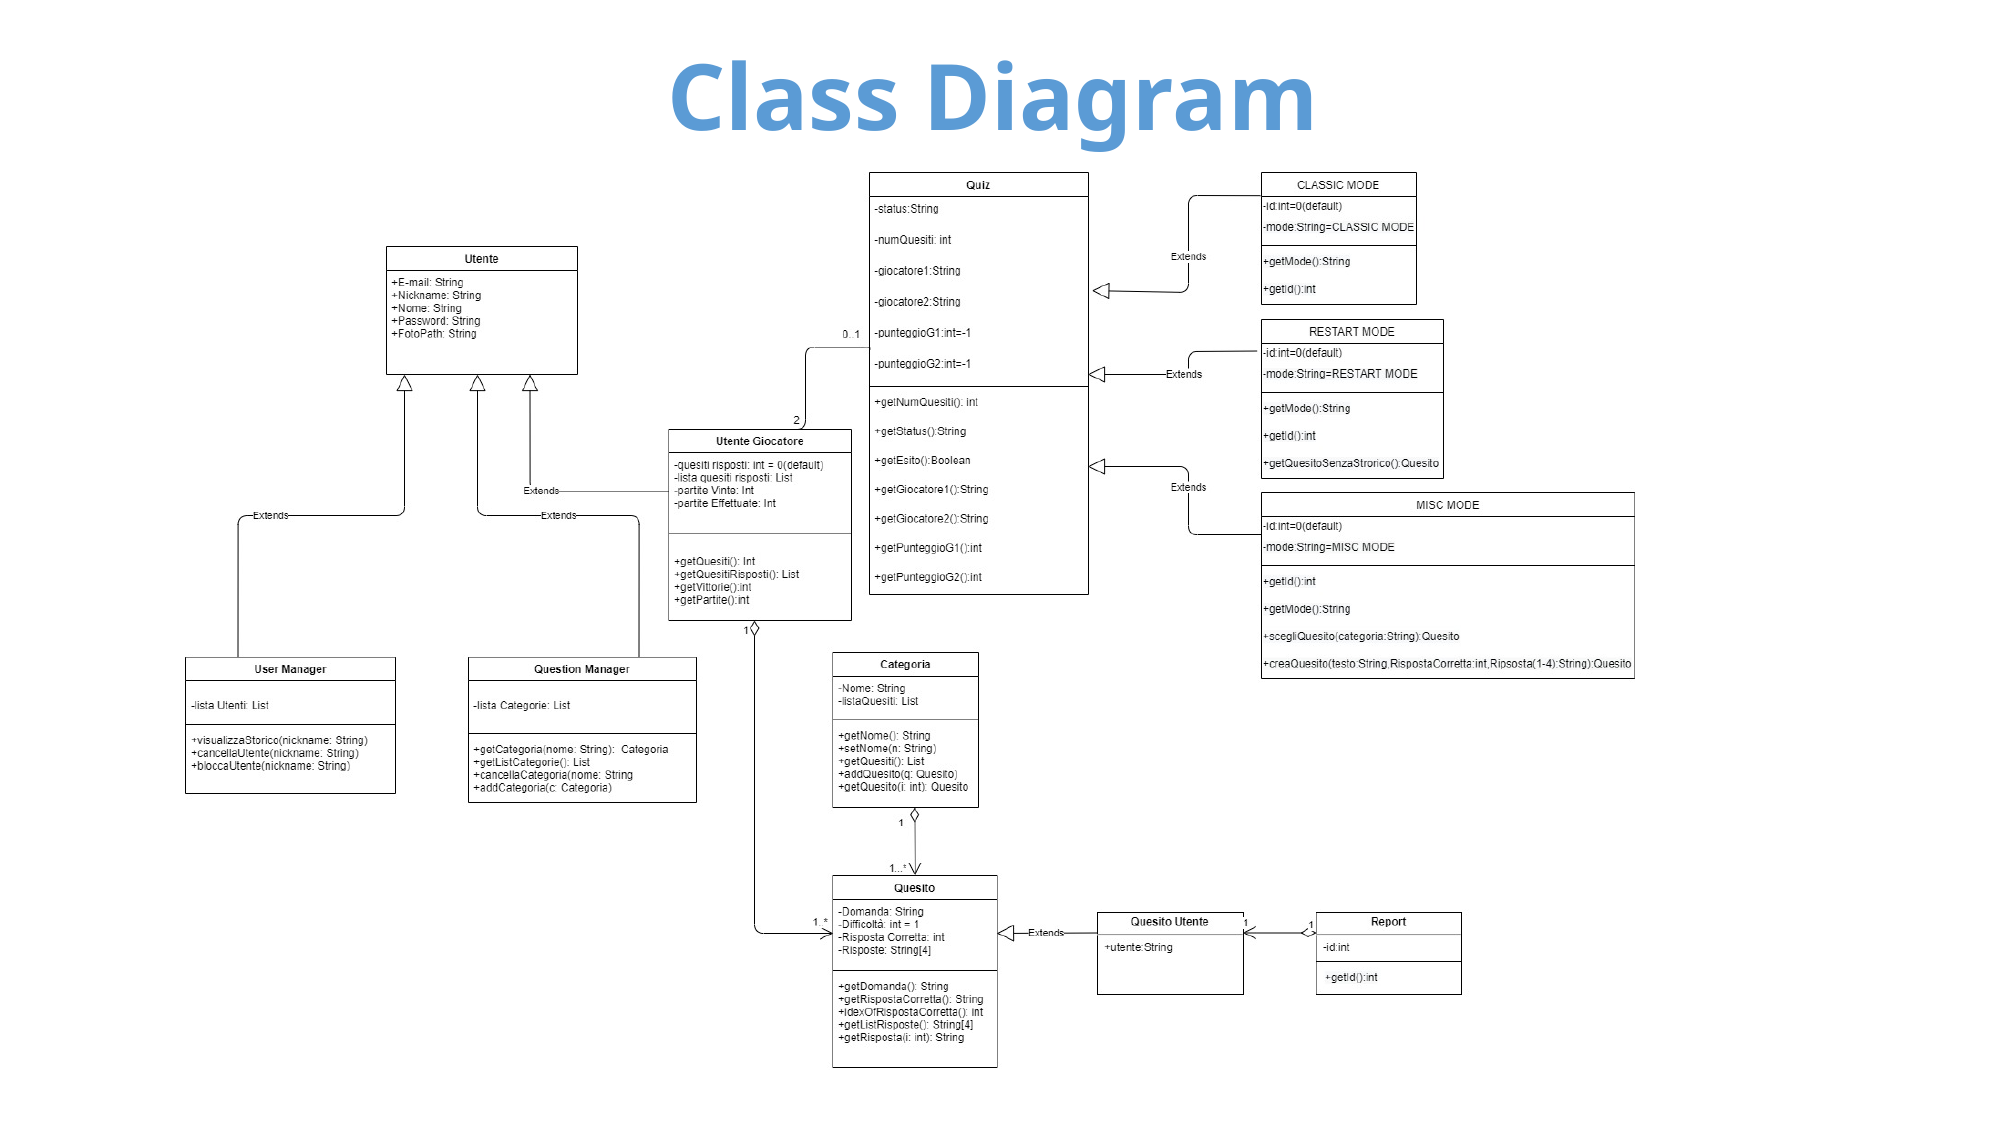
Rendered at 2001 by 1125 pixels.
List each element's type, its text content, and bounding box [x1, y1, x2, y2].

title Class Diagram [130, 0, 1856, 210]
picture [185, 172, 1635, 1070]
